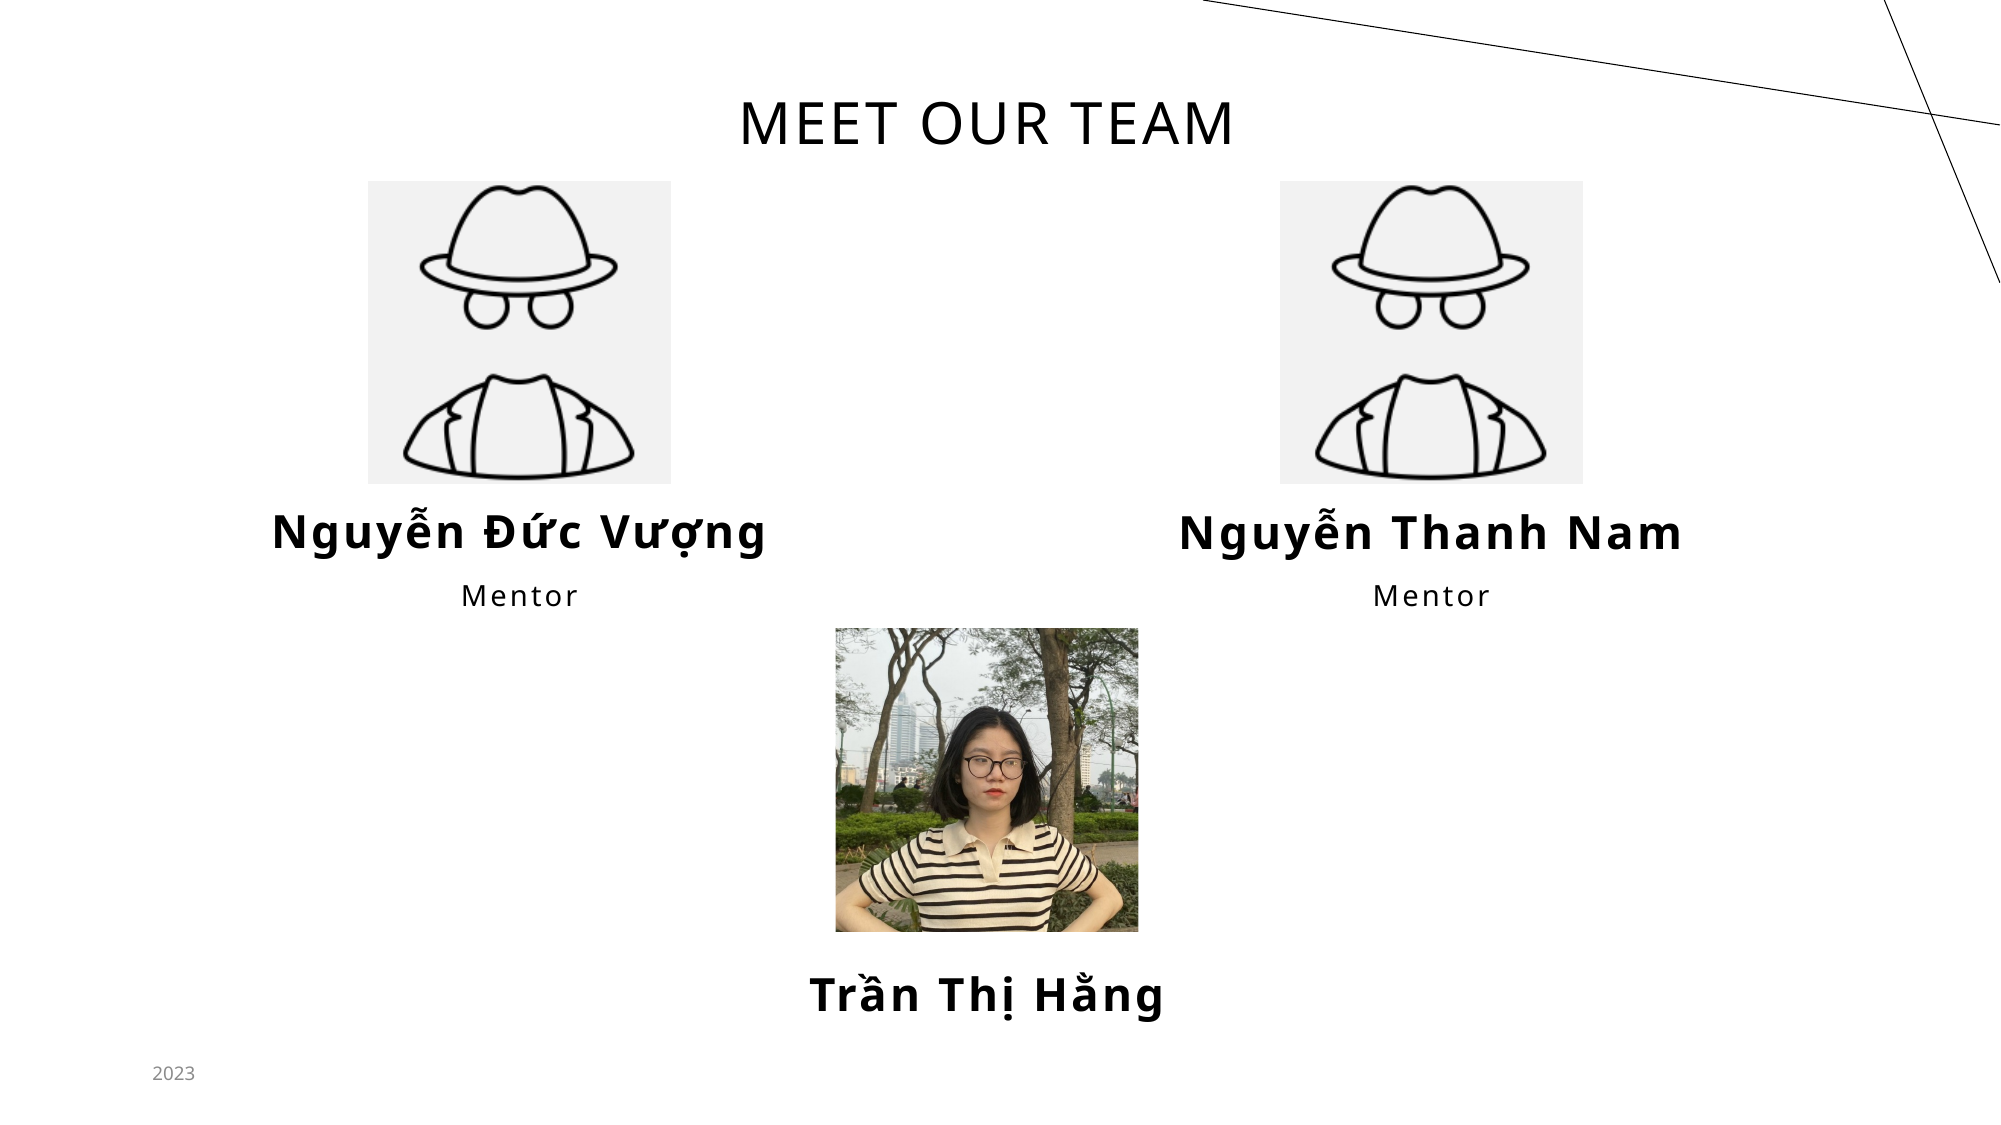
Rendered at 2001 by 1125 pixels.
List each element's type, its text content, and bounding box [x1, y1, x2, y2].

list Trần Thị Hằng [759, 968, 1215, 1025]
picture [1279, 181, 1583, 485]
picture [835, 628, 1139, 932]
list Nguyễn Thanh Nam [1146, 506, 1716, 563]
slide_number 2023 [137, 1042, 588, 1103]
text_box Mentor [1279, 574, 1583, 683]
title MEET OUR TEAM [201, 75, 1773, 166]
list Nguyễn Đức Vượng [234, 505, 804, 562]
list Mentor [367, 574, 671, 683]
picture [367, 181, 671, 485]
